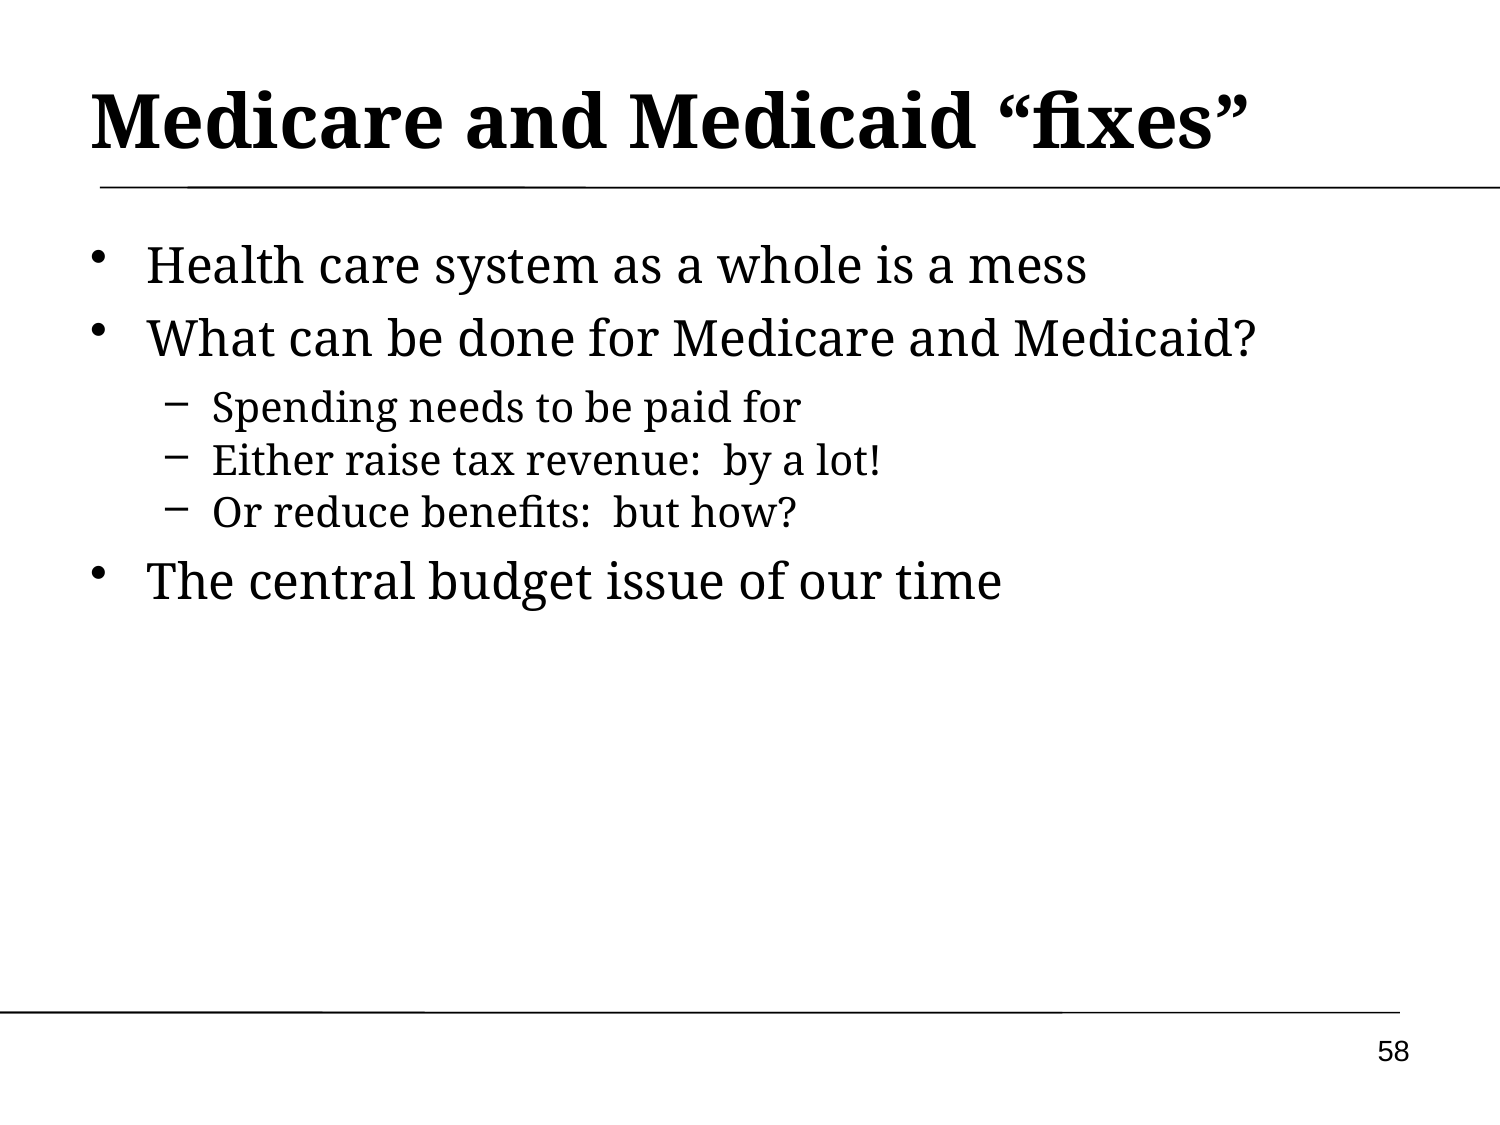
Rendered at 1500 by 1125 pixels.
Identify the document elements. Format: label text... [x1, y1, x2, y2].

title Medicare and Medicaid “fixes” [74, 49, 1426, 188]
slide_number 58 [1074, 1024, 1426, 1103]
list Health care system as a whole is a mess What can be done for Medicare and Medicaid? Spending needs to be paid for Either raise tax revenue: by a lot! Or reduce benefits: but how? The central budget issue of our time [74, 237, 1363, 951]
